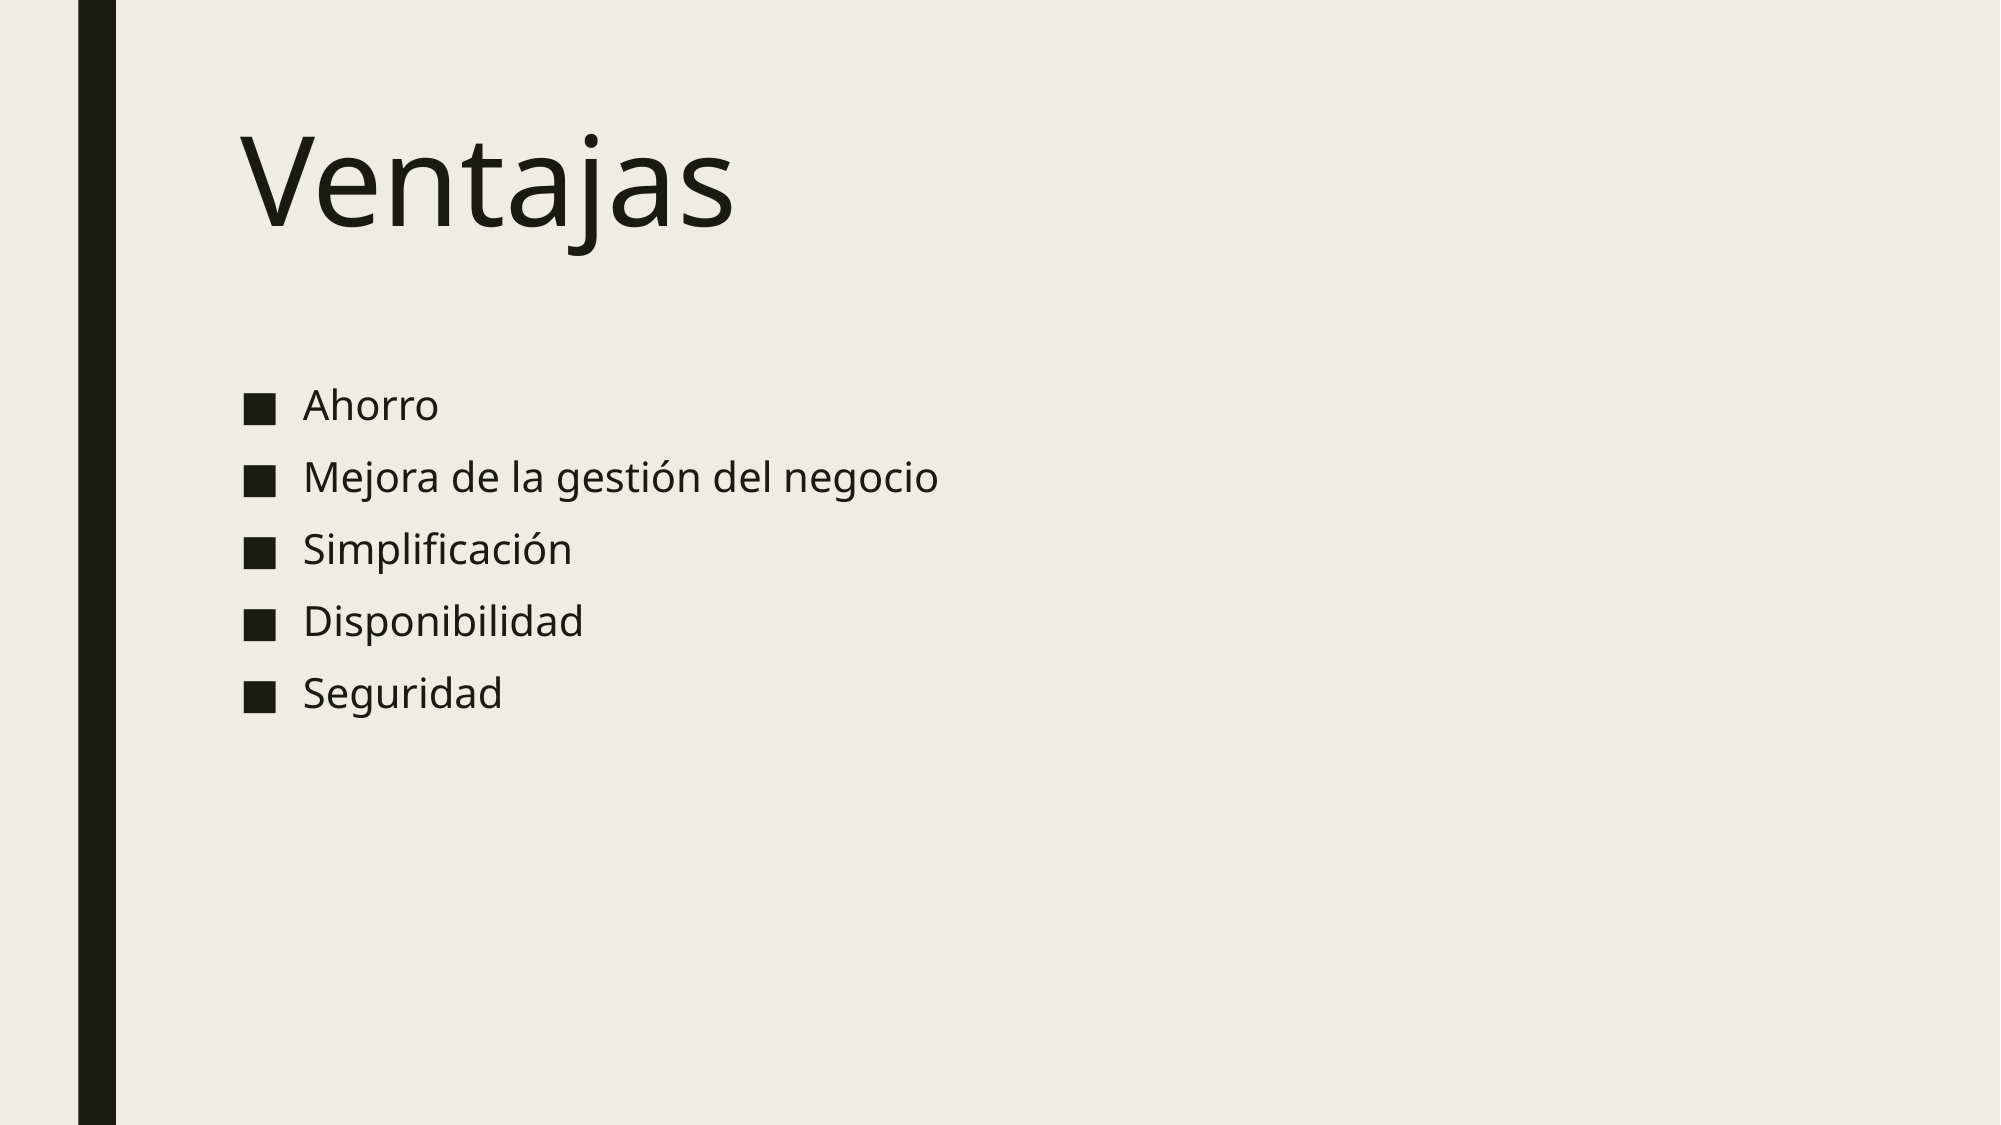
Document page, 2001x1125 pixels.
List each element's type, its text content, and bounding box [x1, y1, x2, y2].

list Ahorro Mejora de la gestión del negocio Simplificación Disponibilidad Seguridad [225, 375, 1800, 963]
title Ventajas [225, 112, 1800, 357]
